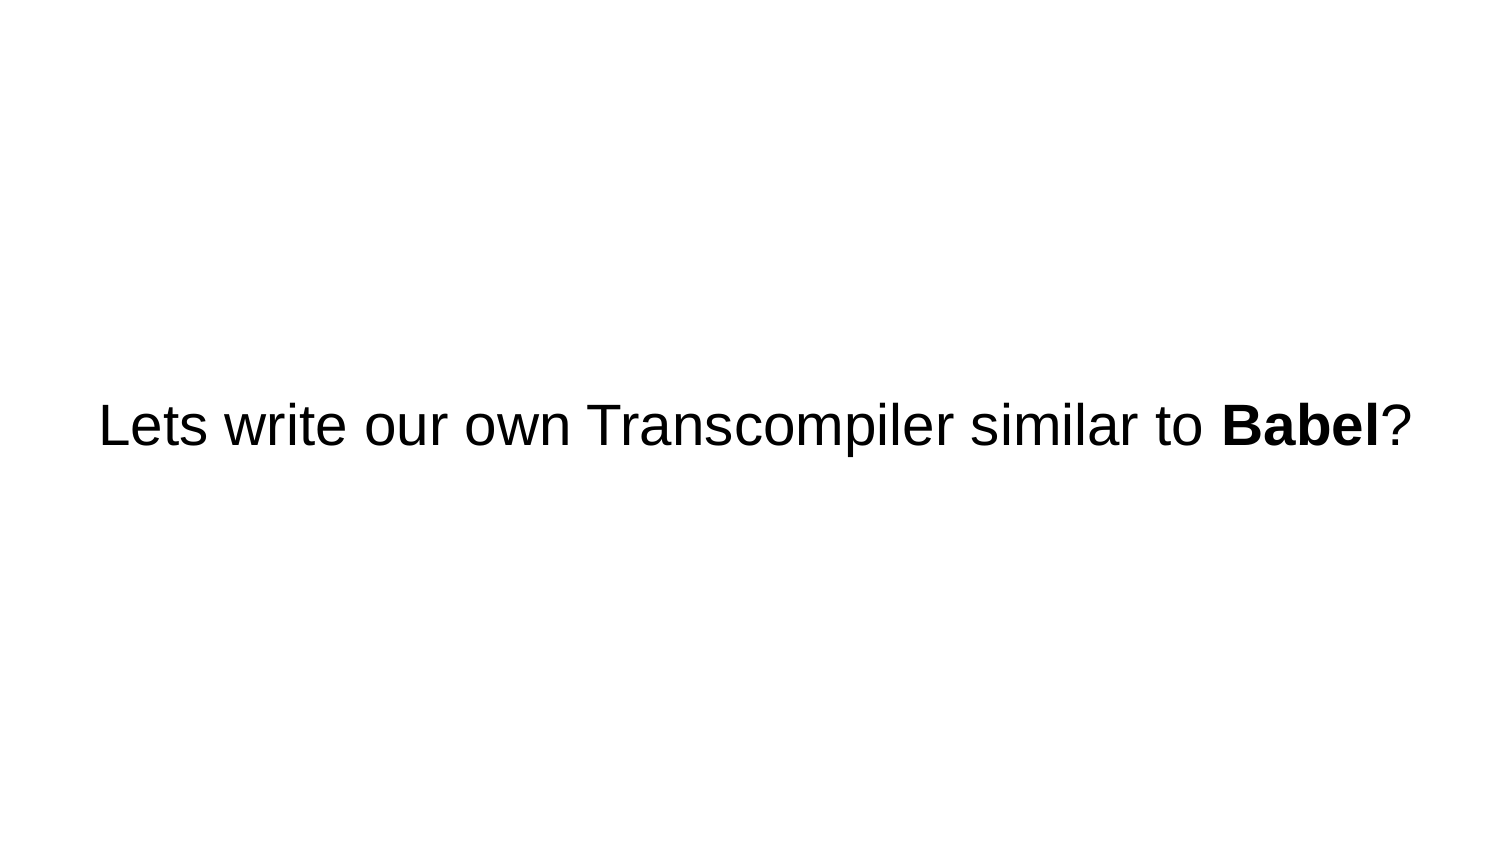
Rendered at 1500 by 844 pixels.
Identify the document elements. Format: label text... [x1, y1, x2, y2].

title Lets write our own Transcompiler similar to Babel? [51, 352, 1461, 491]
